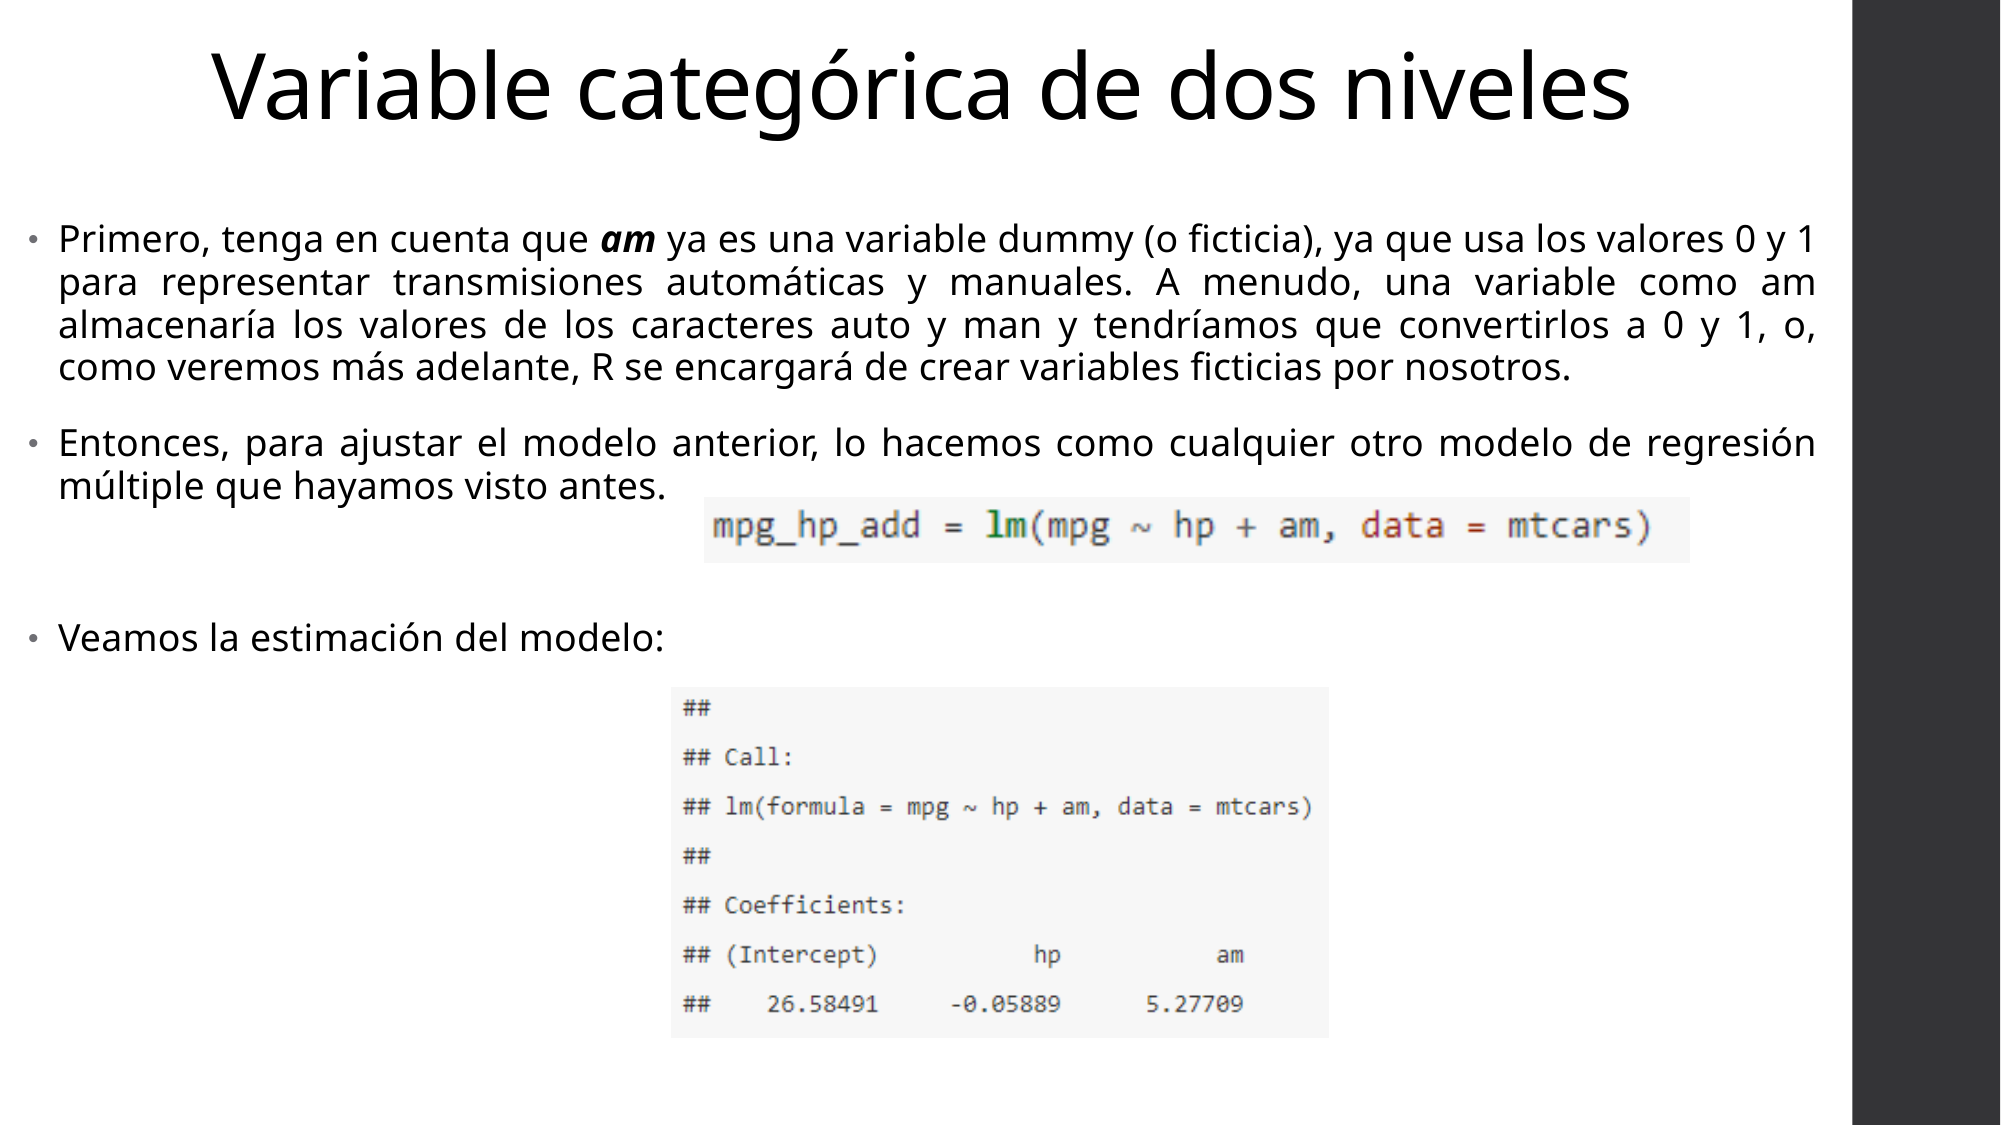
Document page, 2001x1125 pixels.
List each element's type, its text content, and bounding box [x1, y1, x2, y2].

picture [703, 496, 1690, 563]
title Variable categórica de dos niveles [29, 11, 1816, 147]
list Primero, tenga en cuenta que am ya es una variable dummy (o ficticia), ya que usa los valores 0 y 1 para representar transmisiones automáticas y manuales. A menudo, una variable como am almacenaría los valores de los caracteres auto y man y tendríamos que convertirlos a 0 y 1, o, como veremos más adelante, R se encargará de crear variables ficticias por nosotros. Entonces, para ajustar el modelo anterior, lo hacemos como cualquier otro modelo de regresión múltiple que hayamos visto antes. Veamos la estimación del modelo: [13, 211, 1835, 1114]
picture [671, 687, 1329, 1038]
